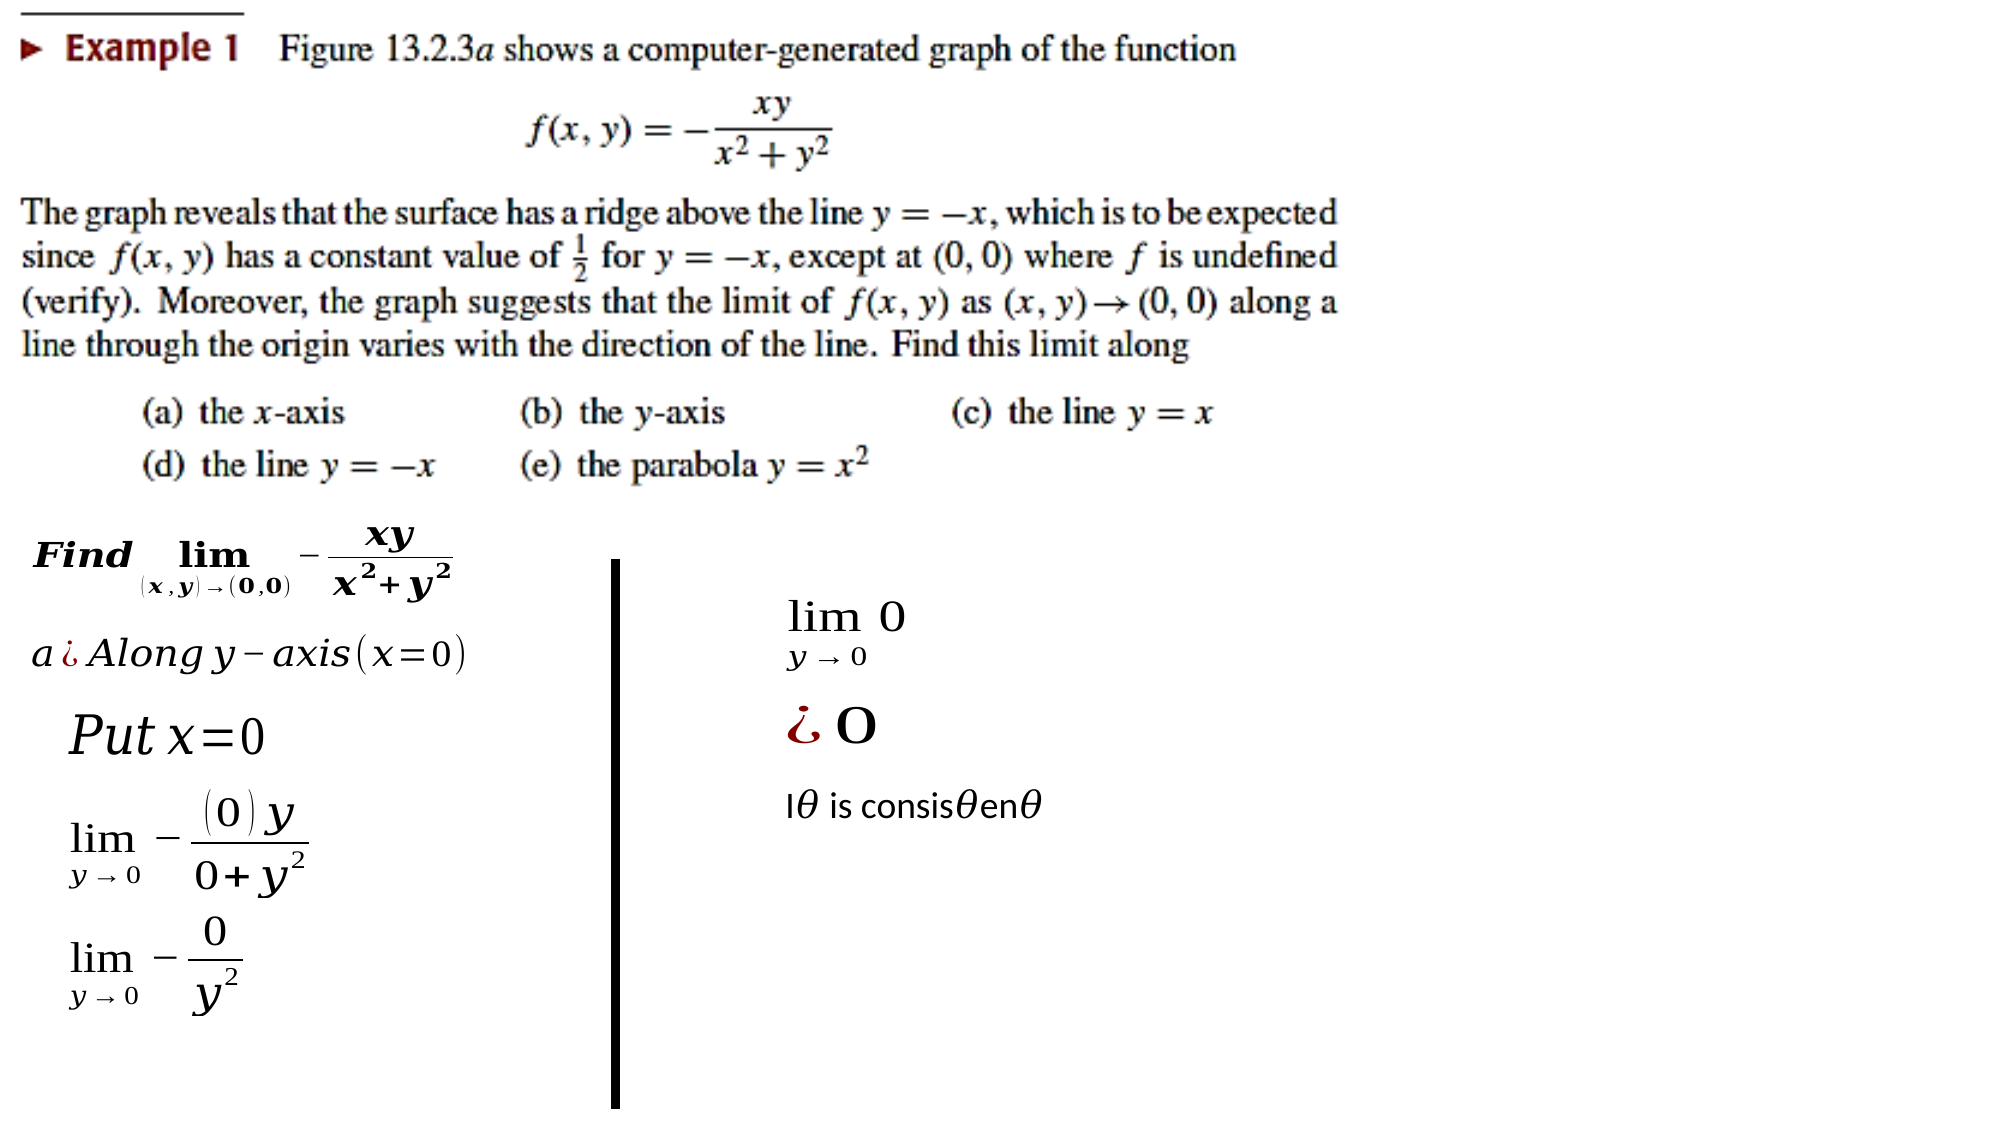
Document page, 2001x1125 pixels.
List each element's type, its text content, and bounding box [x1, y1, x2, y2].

picture [0, 0, 1359, 525]
text_box I𝜃 is consis𝜃en𝜃 [770, 773, 1068, 834]
